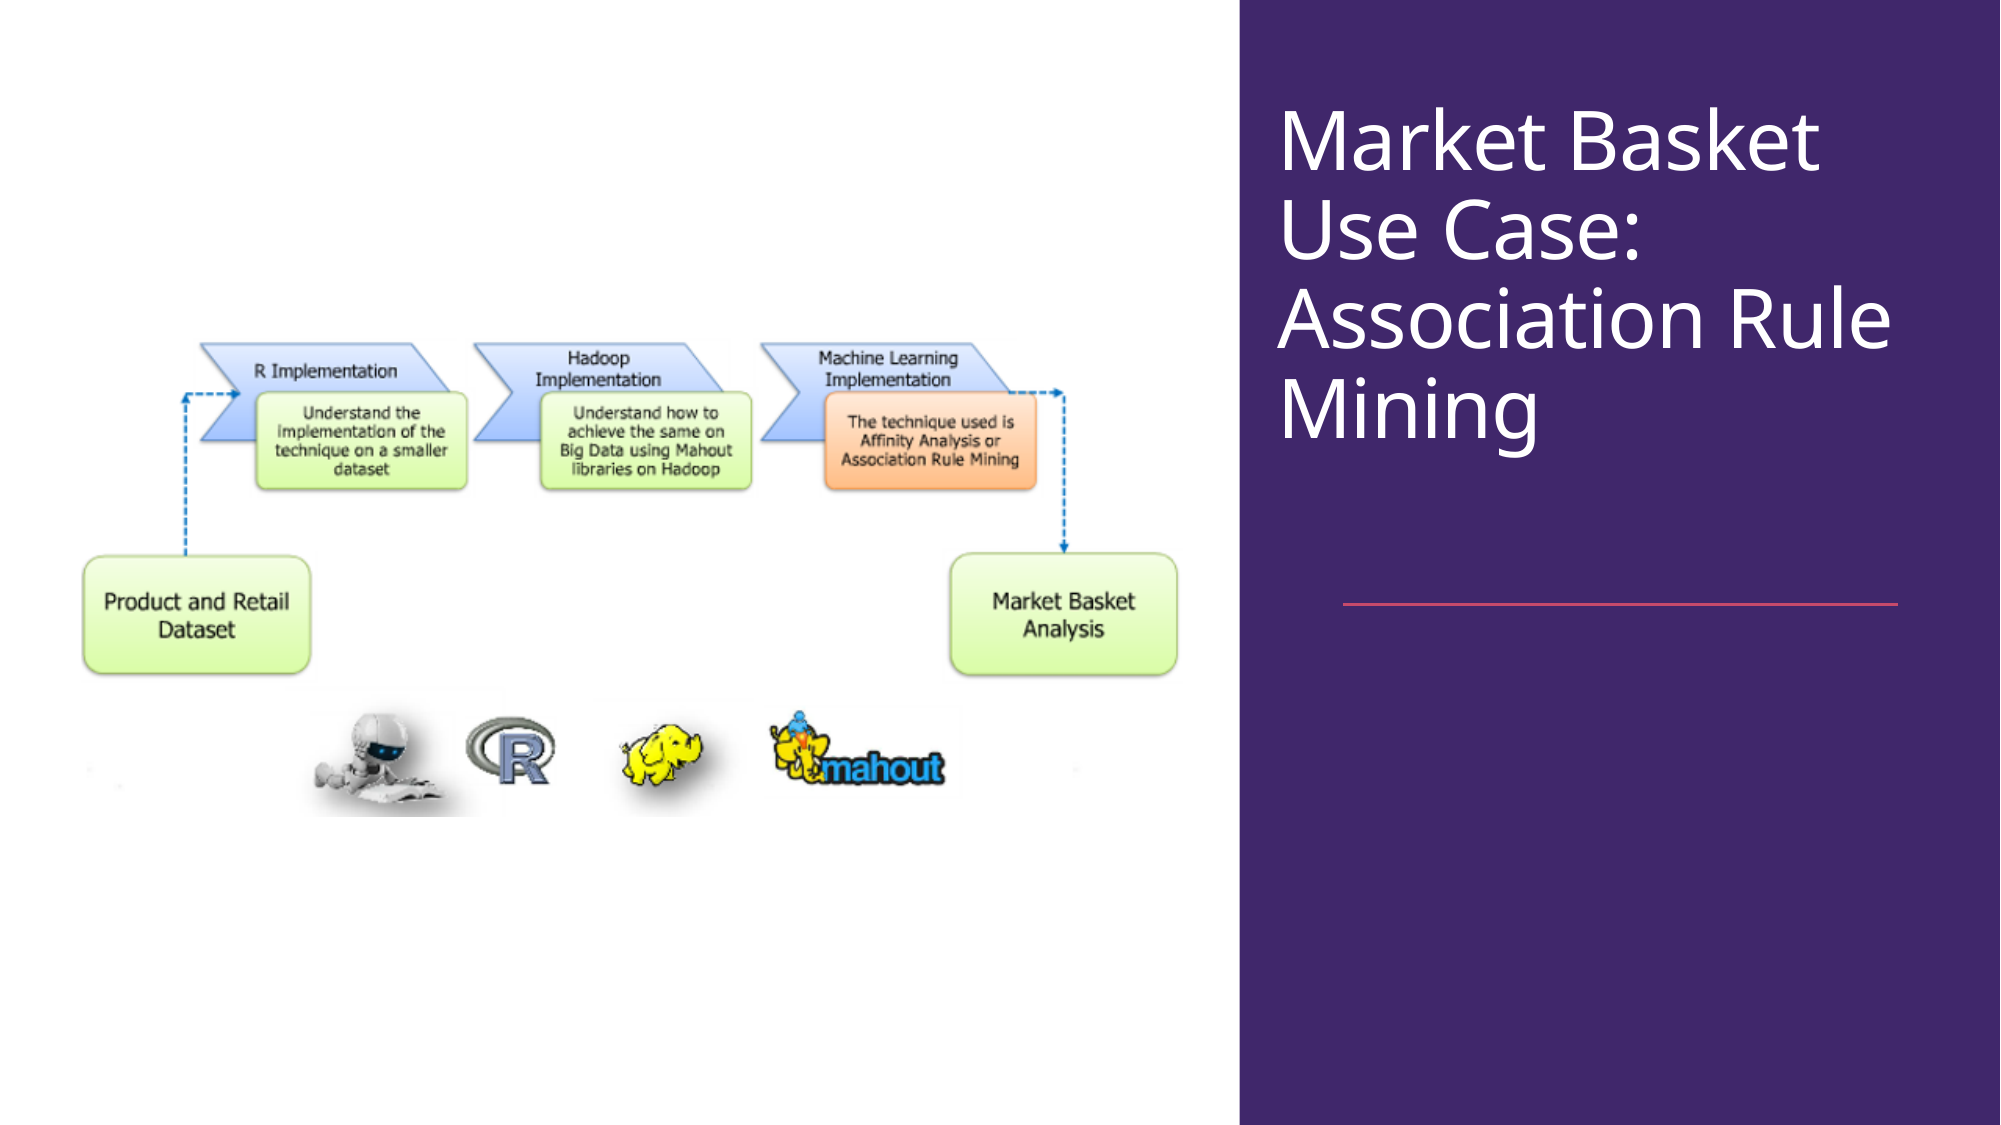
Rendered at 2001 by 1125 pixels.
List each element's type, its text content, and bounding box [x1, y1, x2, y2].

text_box [0, 0, 1238, 1125]
picture [81, 308, 1189, 817]
text_box [1238, 0, 2000, 1125]
title Market Basket Use Case: Association Rule Mining [1262, 89, 1969, 563]
